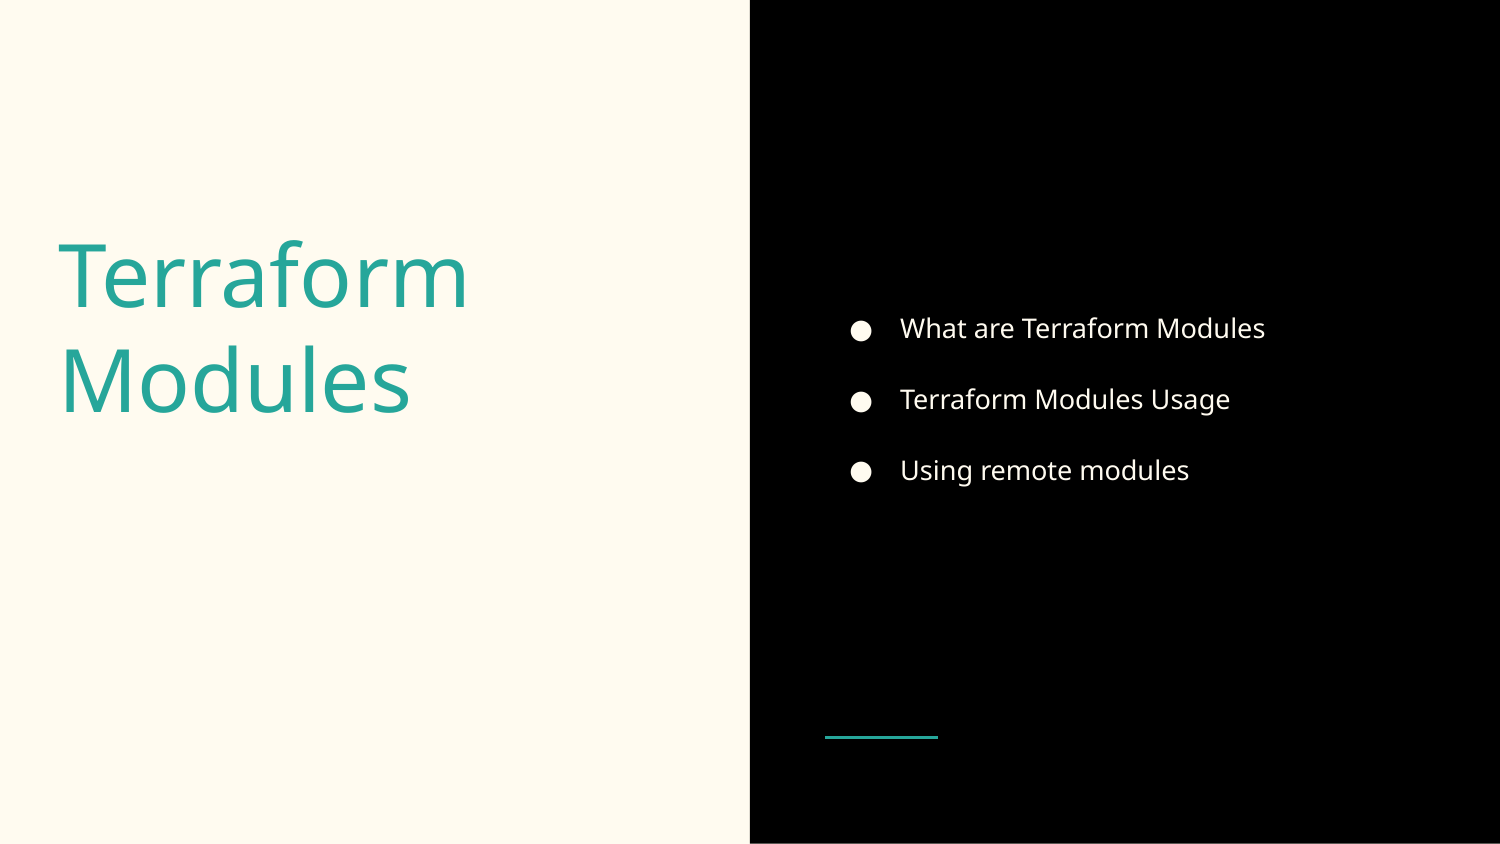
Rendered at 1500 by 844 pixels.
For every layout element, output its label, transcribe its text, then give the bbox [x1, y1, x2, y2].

list What are Terraform Modules Terraform Modules Usage Using remote modules [810, 0, 1440, 816]
title Terraform Modules [43, 226, 708, 446]
